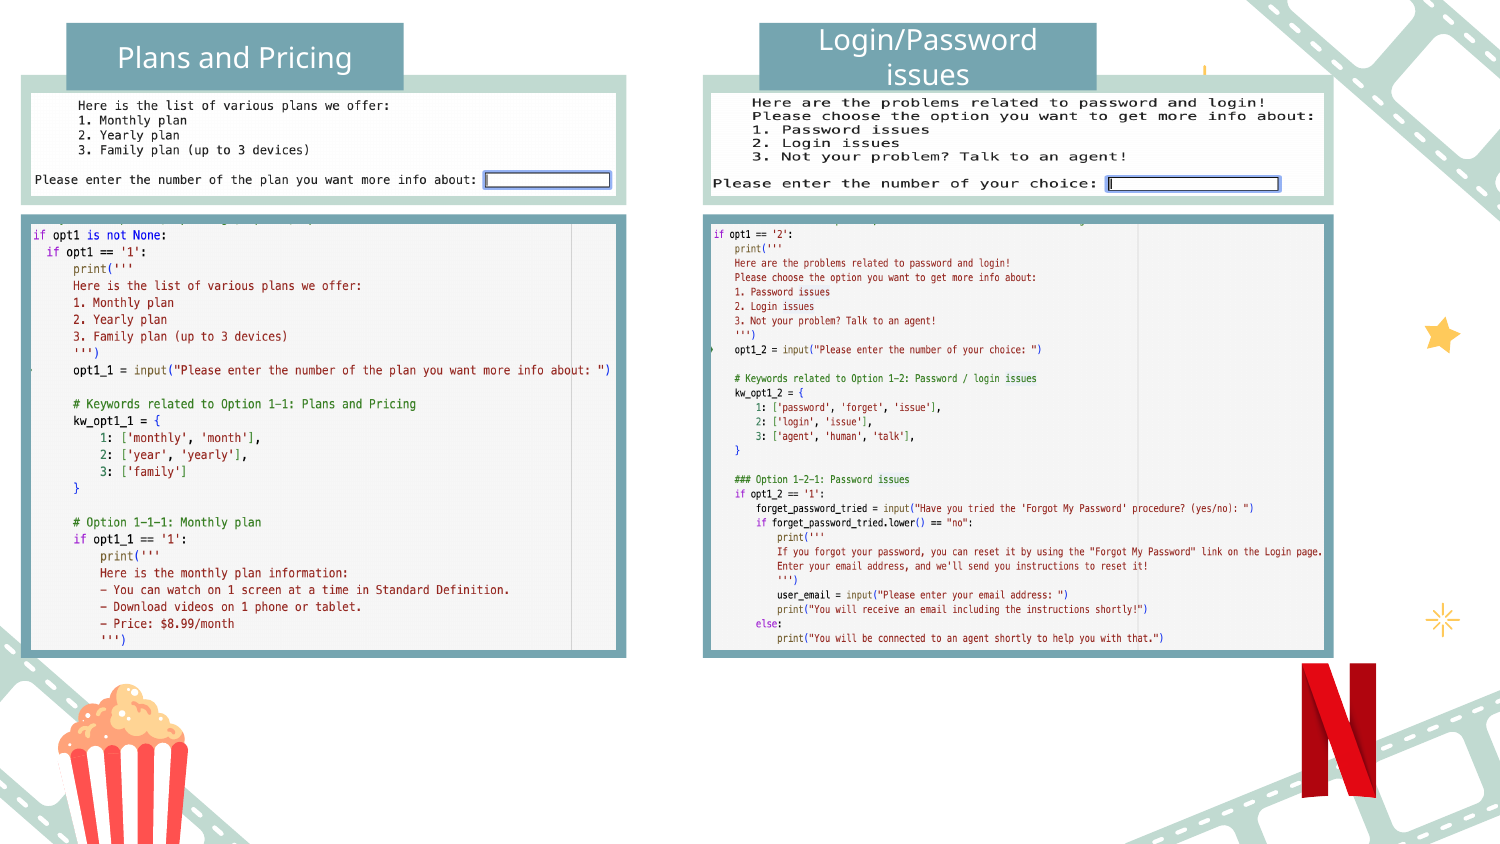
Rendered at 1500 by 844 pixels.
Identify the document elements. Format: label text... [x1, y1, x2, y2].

text_box Plans and Pricing [66, 22, 404, 91]
text_box Login/Password issues [759, 22, 1097, 91]
picture [31, 224, 616, 651]
picture [711, 93, 1324, 196]
text_box [702, 74, 1334, 206]
text_box [702, 214, 1334, 658]
picture [31, 93, 616, 196]
picture [711, 224, 1324, 651]
text_box [20, 214, 627, 658]
text_box [20, 74, 627, 206]
picture [1241, 633, 1437, 828]
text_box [51, 692, 208, 844]
